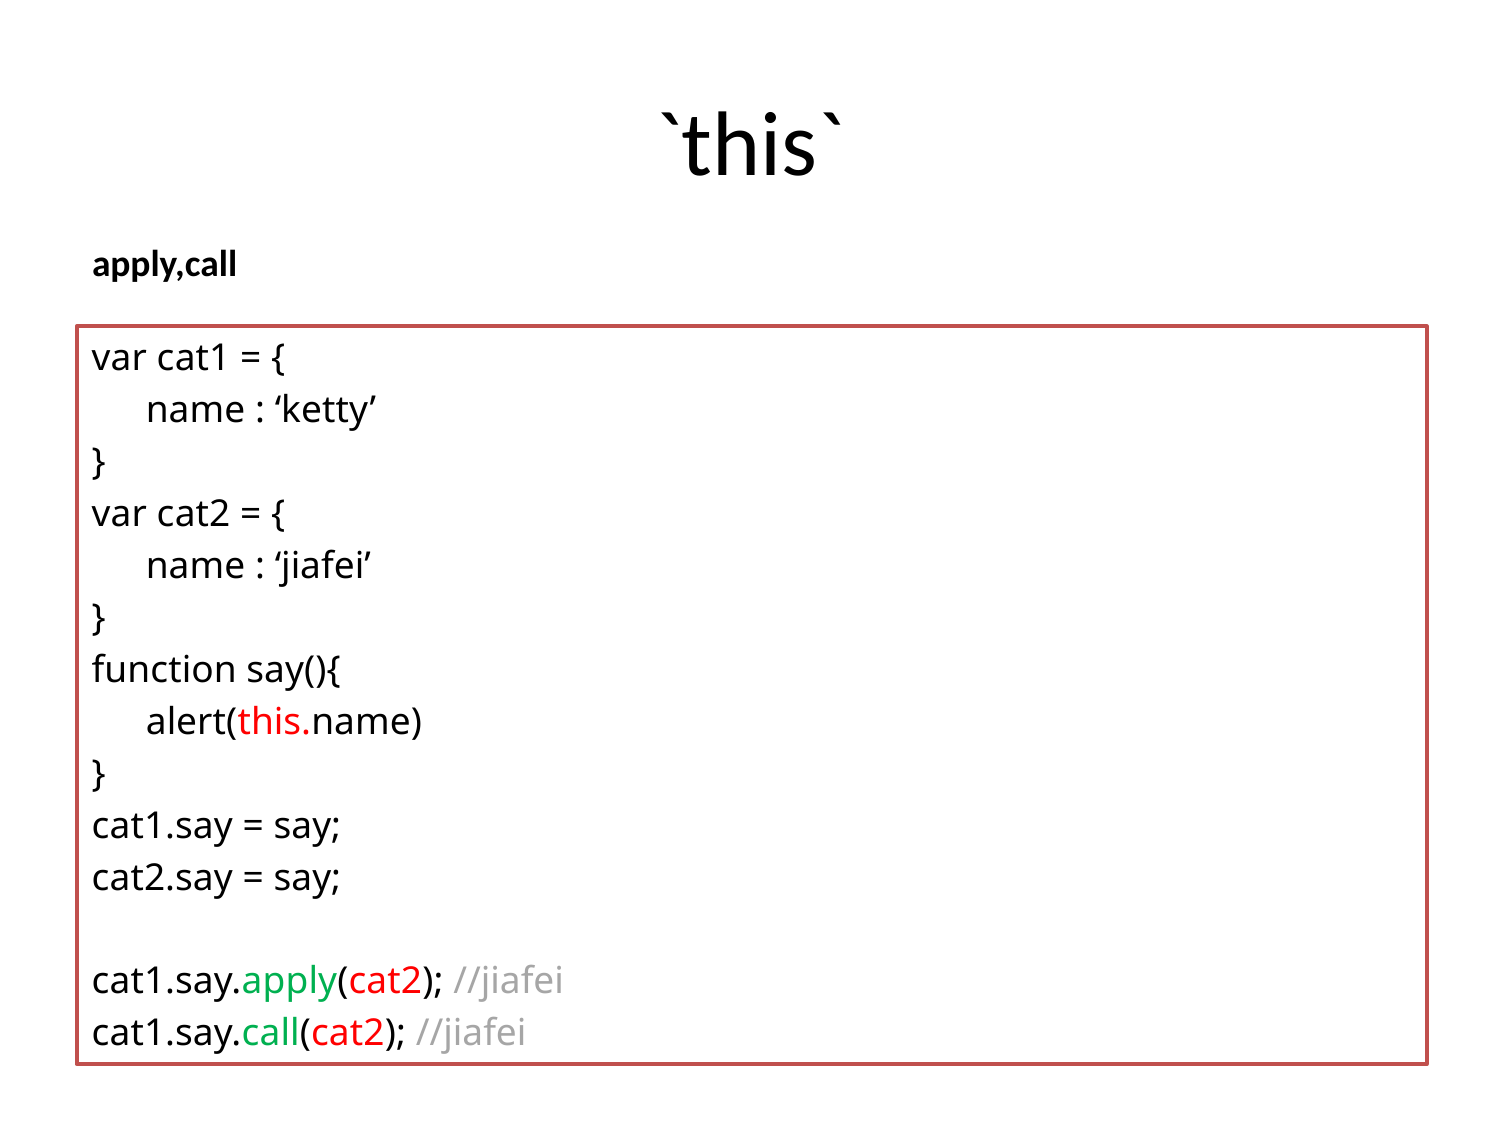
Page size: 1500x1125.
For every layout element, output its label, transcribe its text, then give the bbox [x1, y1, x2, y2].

text_box apply,call [77, 233, 253, 292]
list var cat1 = { name : ‘ketty’ } var cat2 = { name : ‘jiafei’ } function say(){ alert(this.name) } cat1.say = say; cat2.say = say; cat1.say.apply(cat2); //jiafei cat1.say.call(cat2); //jiafei [75, 324, 1429, 1066]
title `this` [75, 45, 1425, 233]
